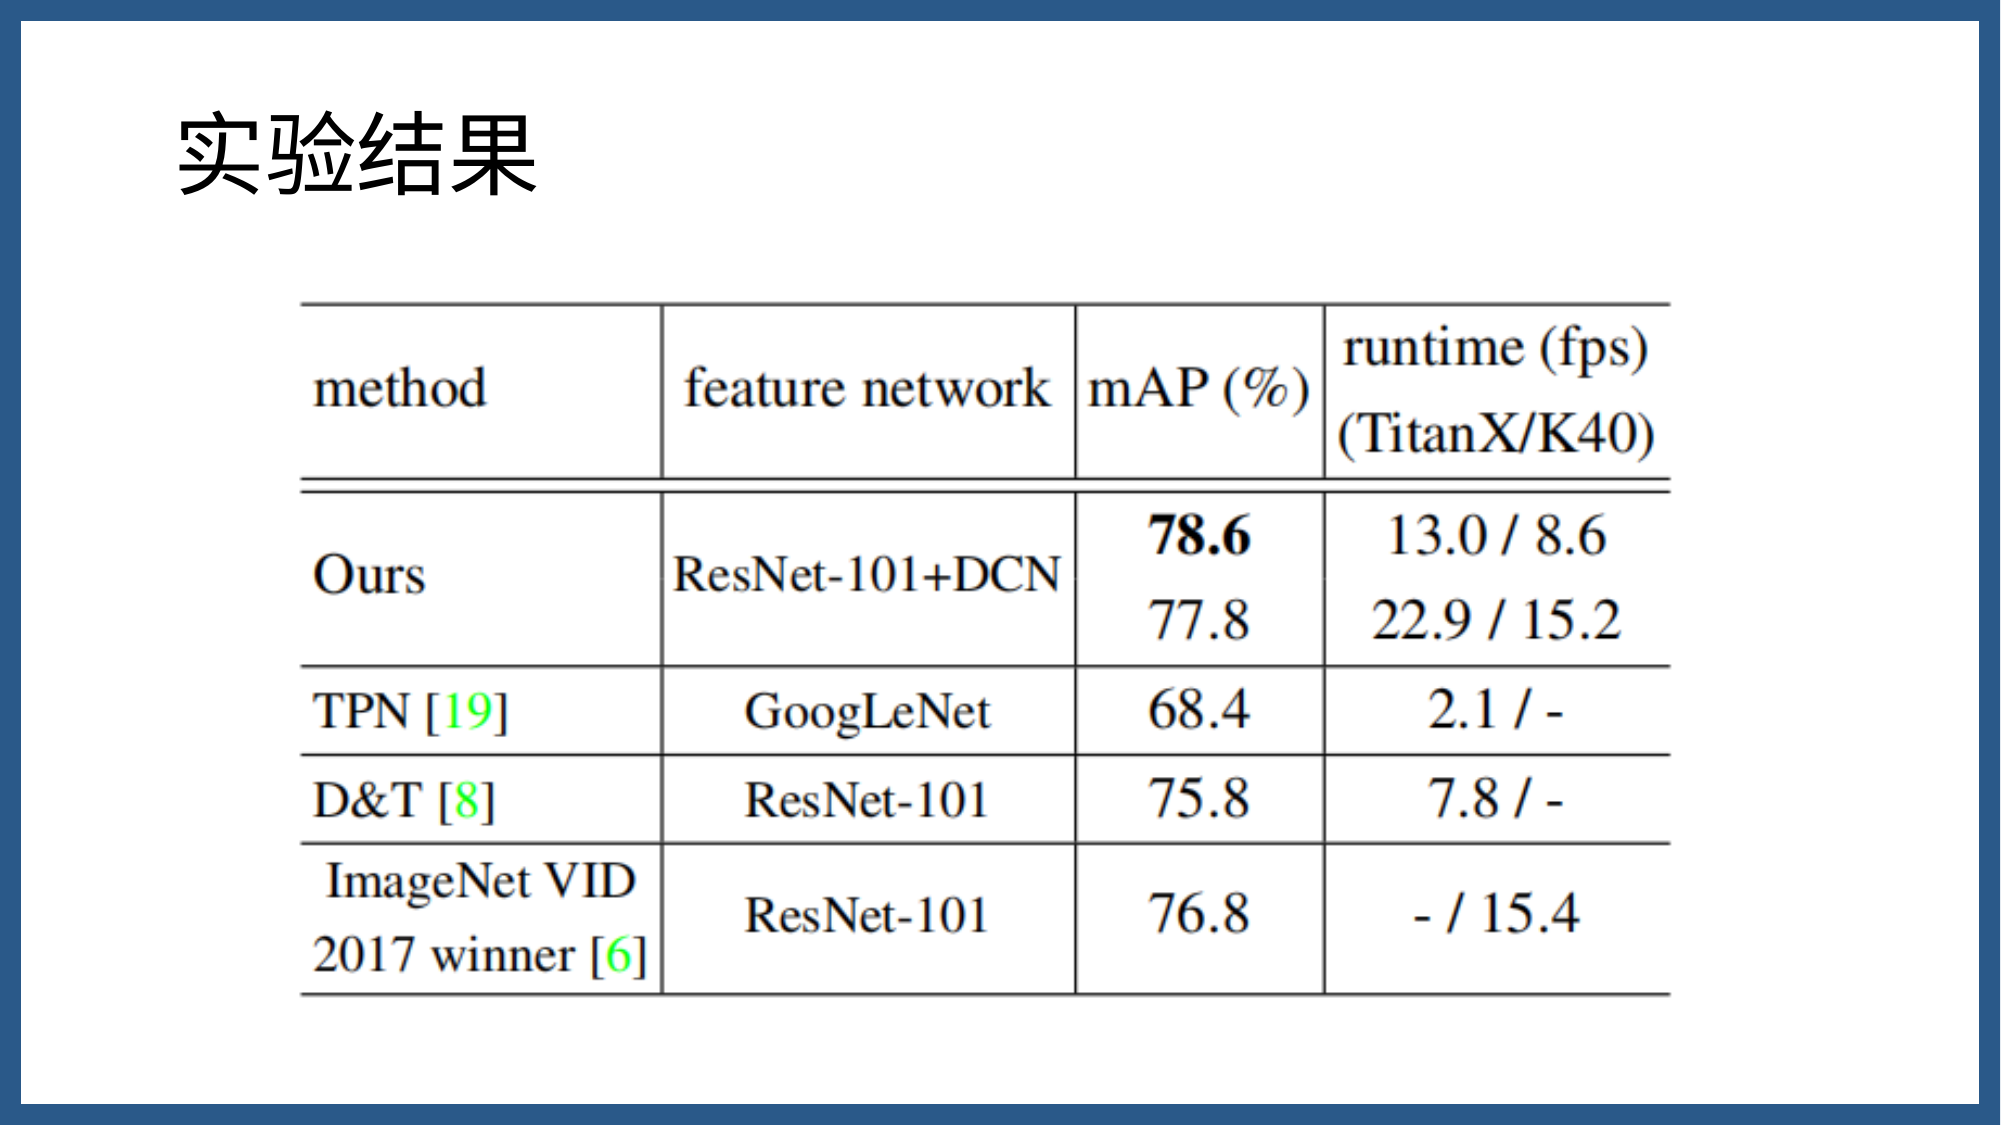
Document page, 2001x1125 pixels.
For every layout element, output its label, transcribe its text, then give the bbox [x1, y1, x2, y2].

title 实验结果 [158, 83, 1842, 234]
picture [233, 233, 1767, 1052]
